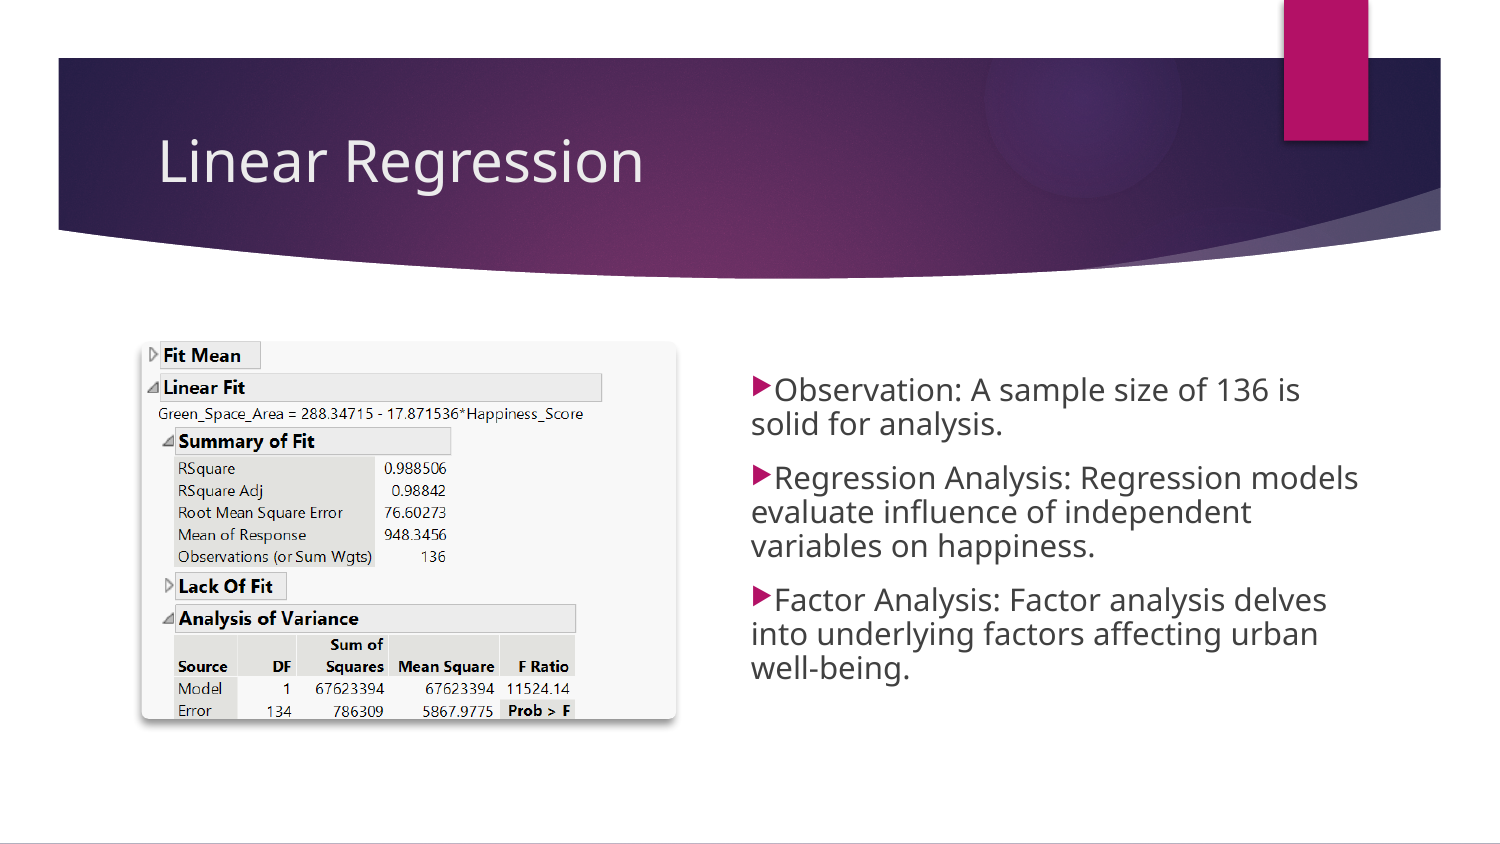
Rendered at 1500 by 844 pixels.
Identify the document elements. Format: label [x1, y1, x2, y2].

picture [141, 341, 677, 720]
text_box [0, 0, 1500, 844]
